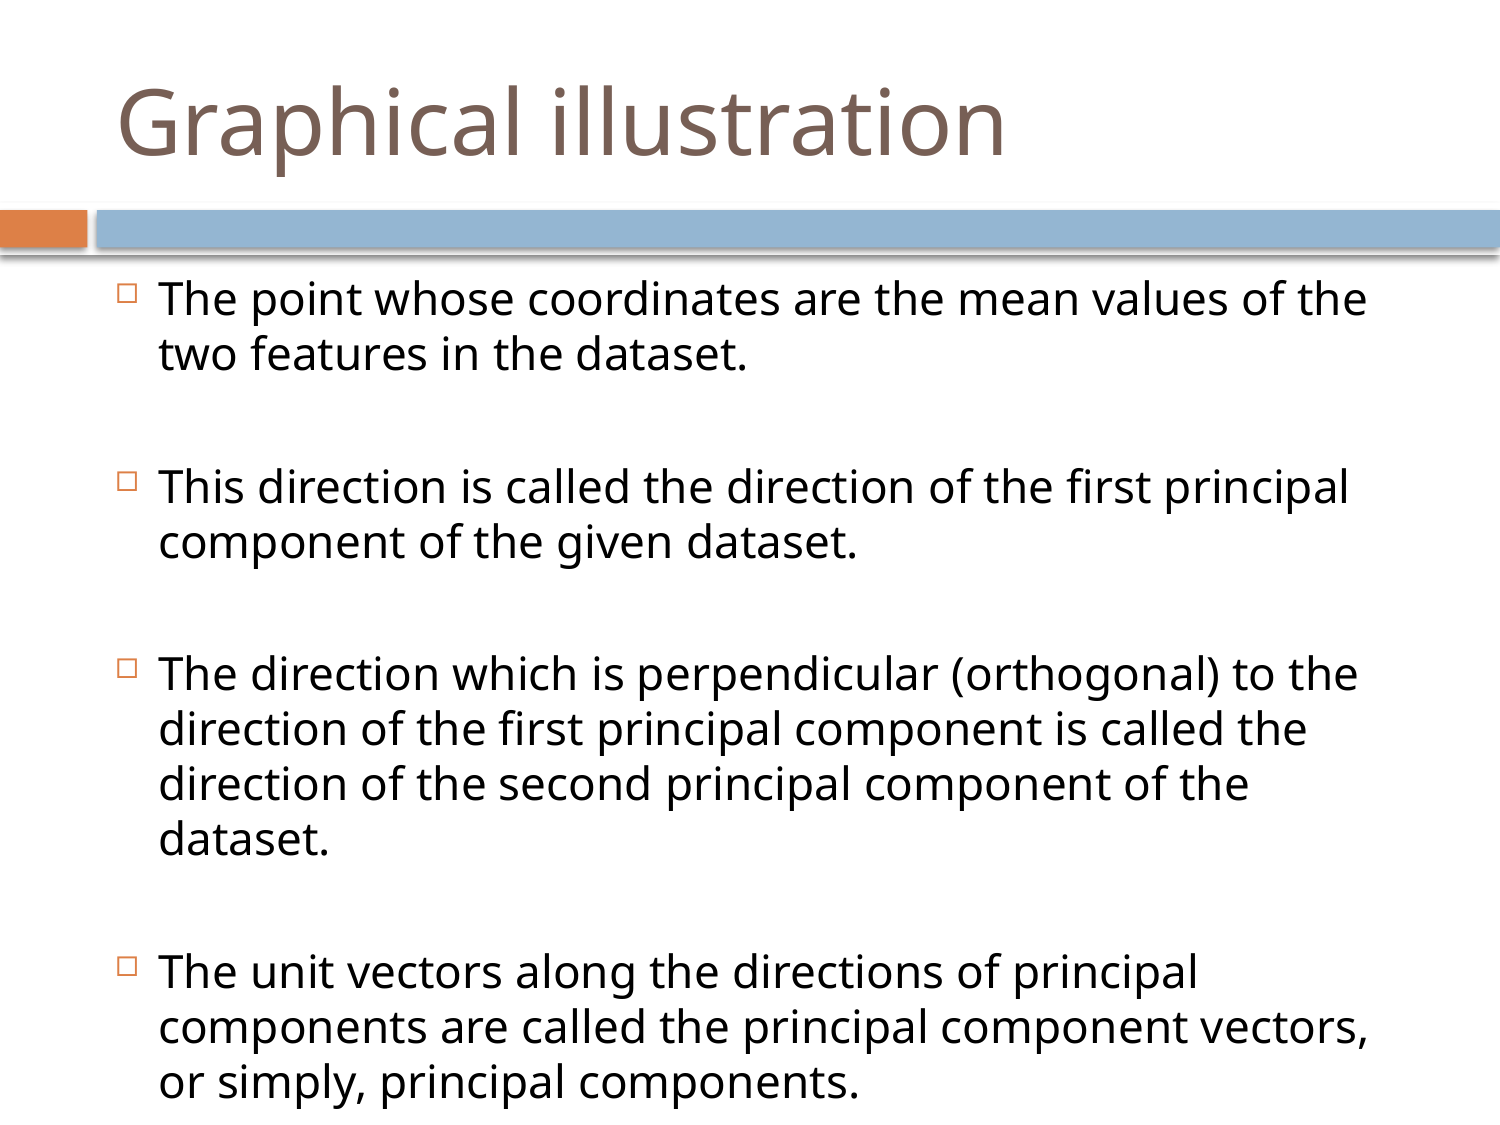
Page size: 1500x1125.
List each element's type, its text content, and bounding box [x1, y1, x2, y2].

list The point whose coordinates are the mean values of the two features in the dataset. This direction is called the direction of the first principal component of the given dataset. The direction which is perpendicular (orthogonal) to the direction of the first principal component is called the direction of the second principal component of the dataset. The unit vectors along the directions of principal components are called the principal component vectors, or simply, principal components. [100, 262, 1438, 1125]
title Graphical illustration [100, 37, 1438, 200]
